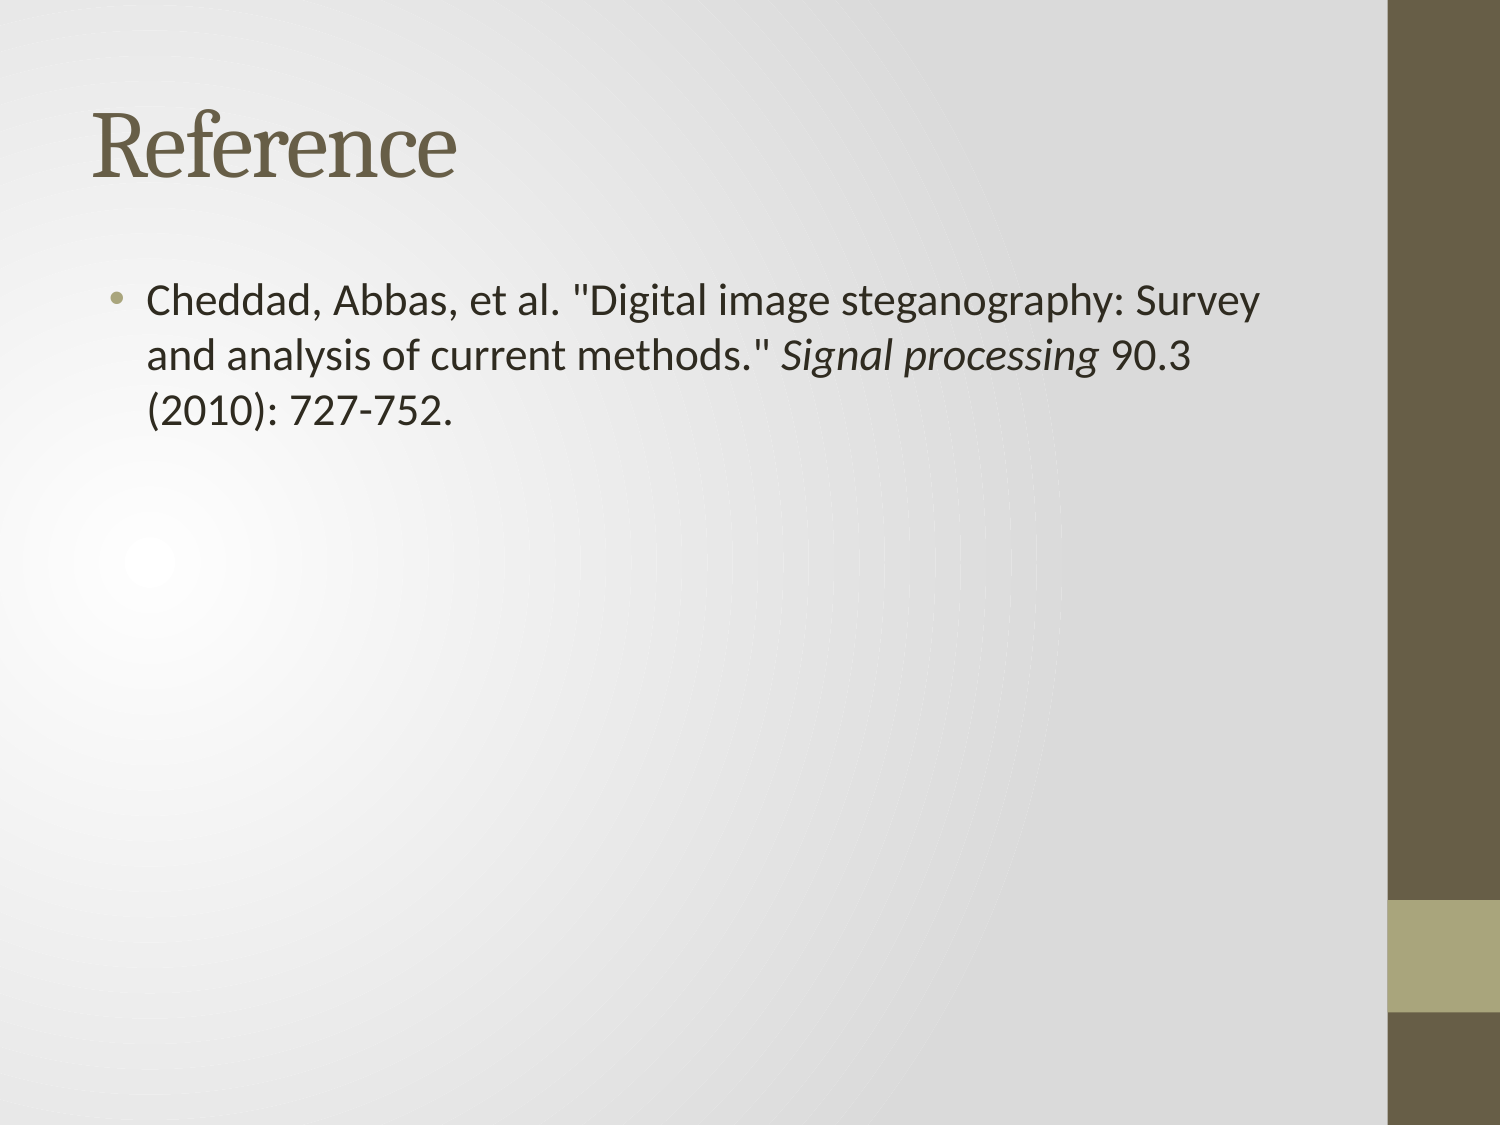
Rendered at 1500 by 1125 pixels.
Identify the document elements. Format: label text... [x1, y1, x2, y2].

title Reference [75, 45, 1325, 233]
list Cheddad, Abbas, et al. "Digital image steganography: Survey and analysis of current methods." Signal processing 90.3 (2010): 727-752. [75, 262, 1325, 1050]
